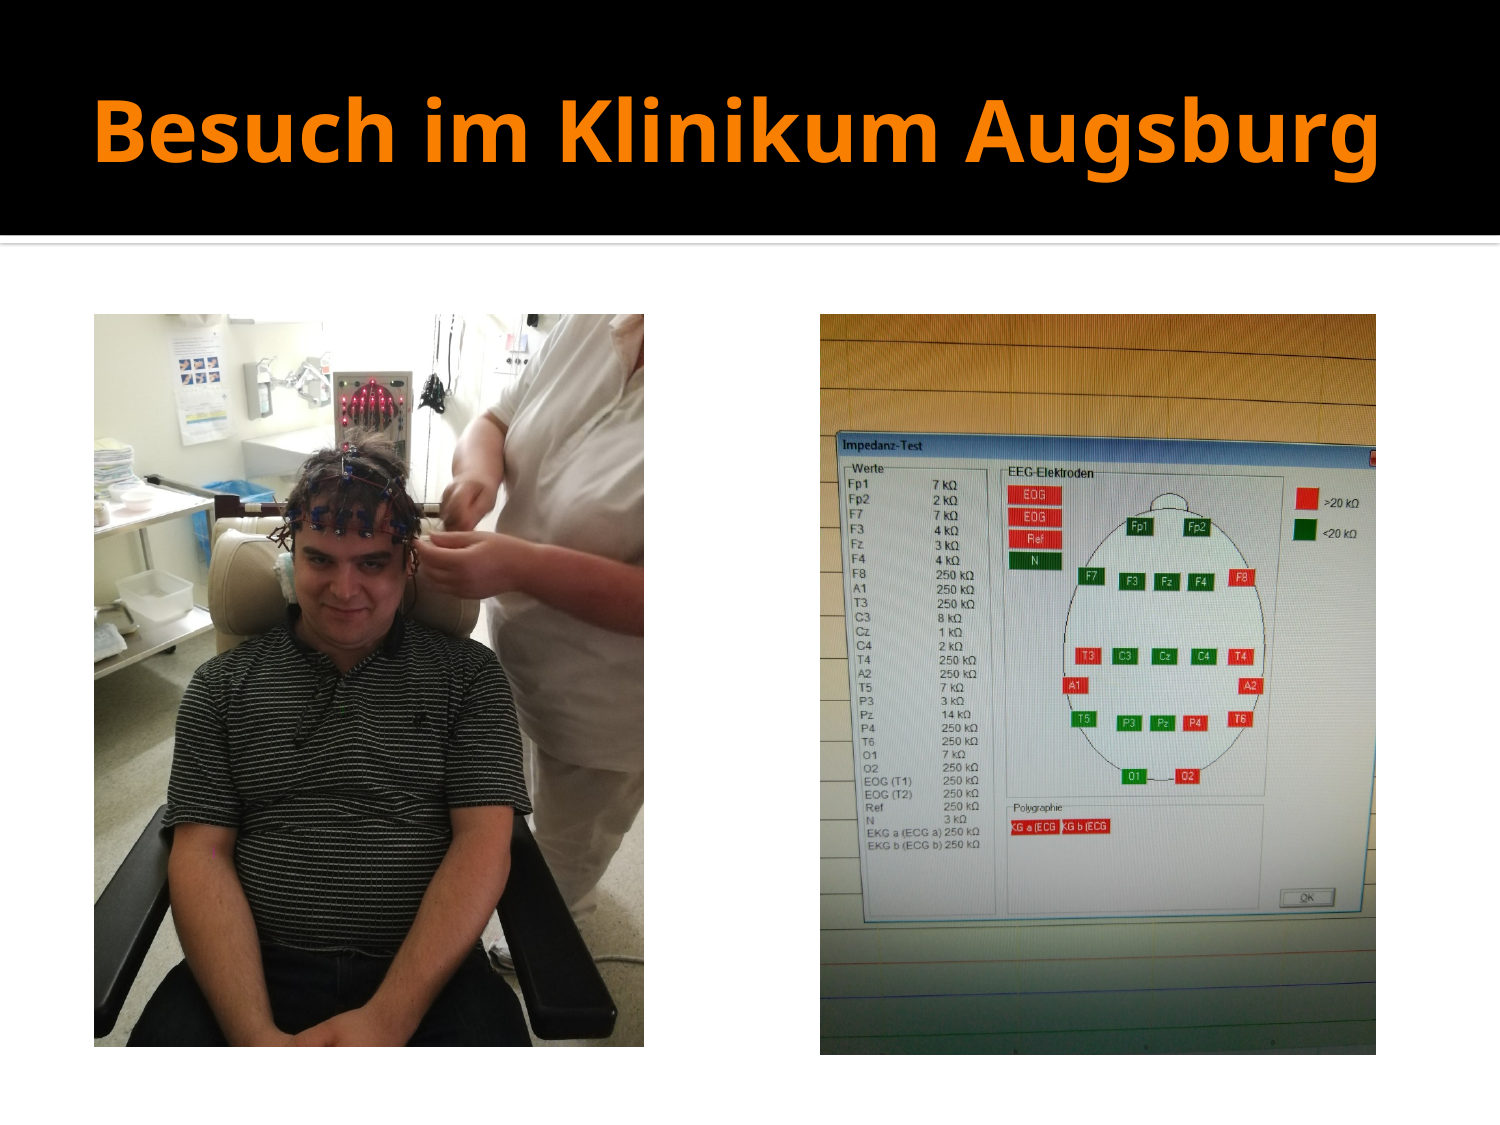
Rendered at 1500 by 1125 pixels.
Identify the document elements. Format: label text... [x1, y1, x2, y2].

picture [820, 314, 1377, 1055]
picture [94, 314, 644, 1047]
title Besuch im Klinikum Augsburg [75, 25, 1425, 231]
